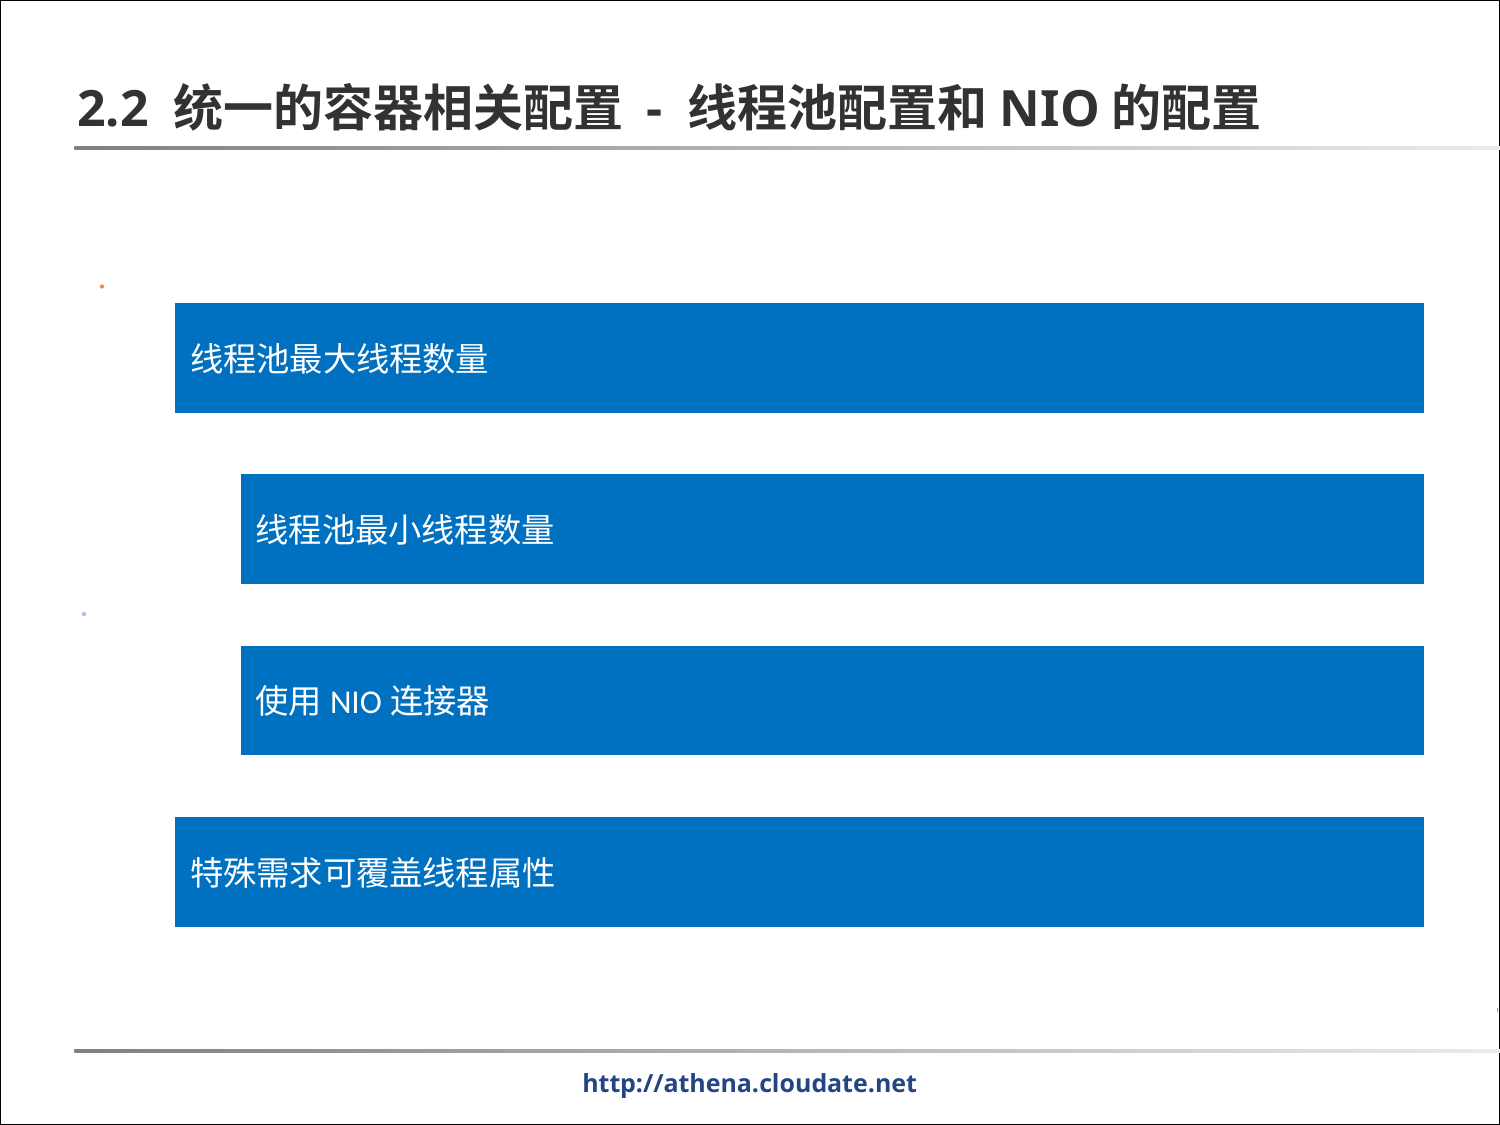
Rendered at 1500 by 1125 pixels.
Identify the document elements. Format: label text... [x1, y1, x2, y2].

title 2.2 统一的容器相关配置 - 线程池配置和NIO的配置 [77, 76, 1425, 137]
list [78, 193, 1427, 937]
